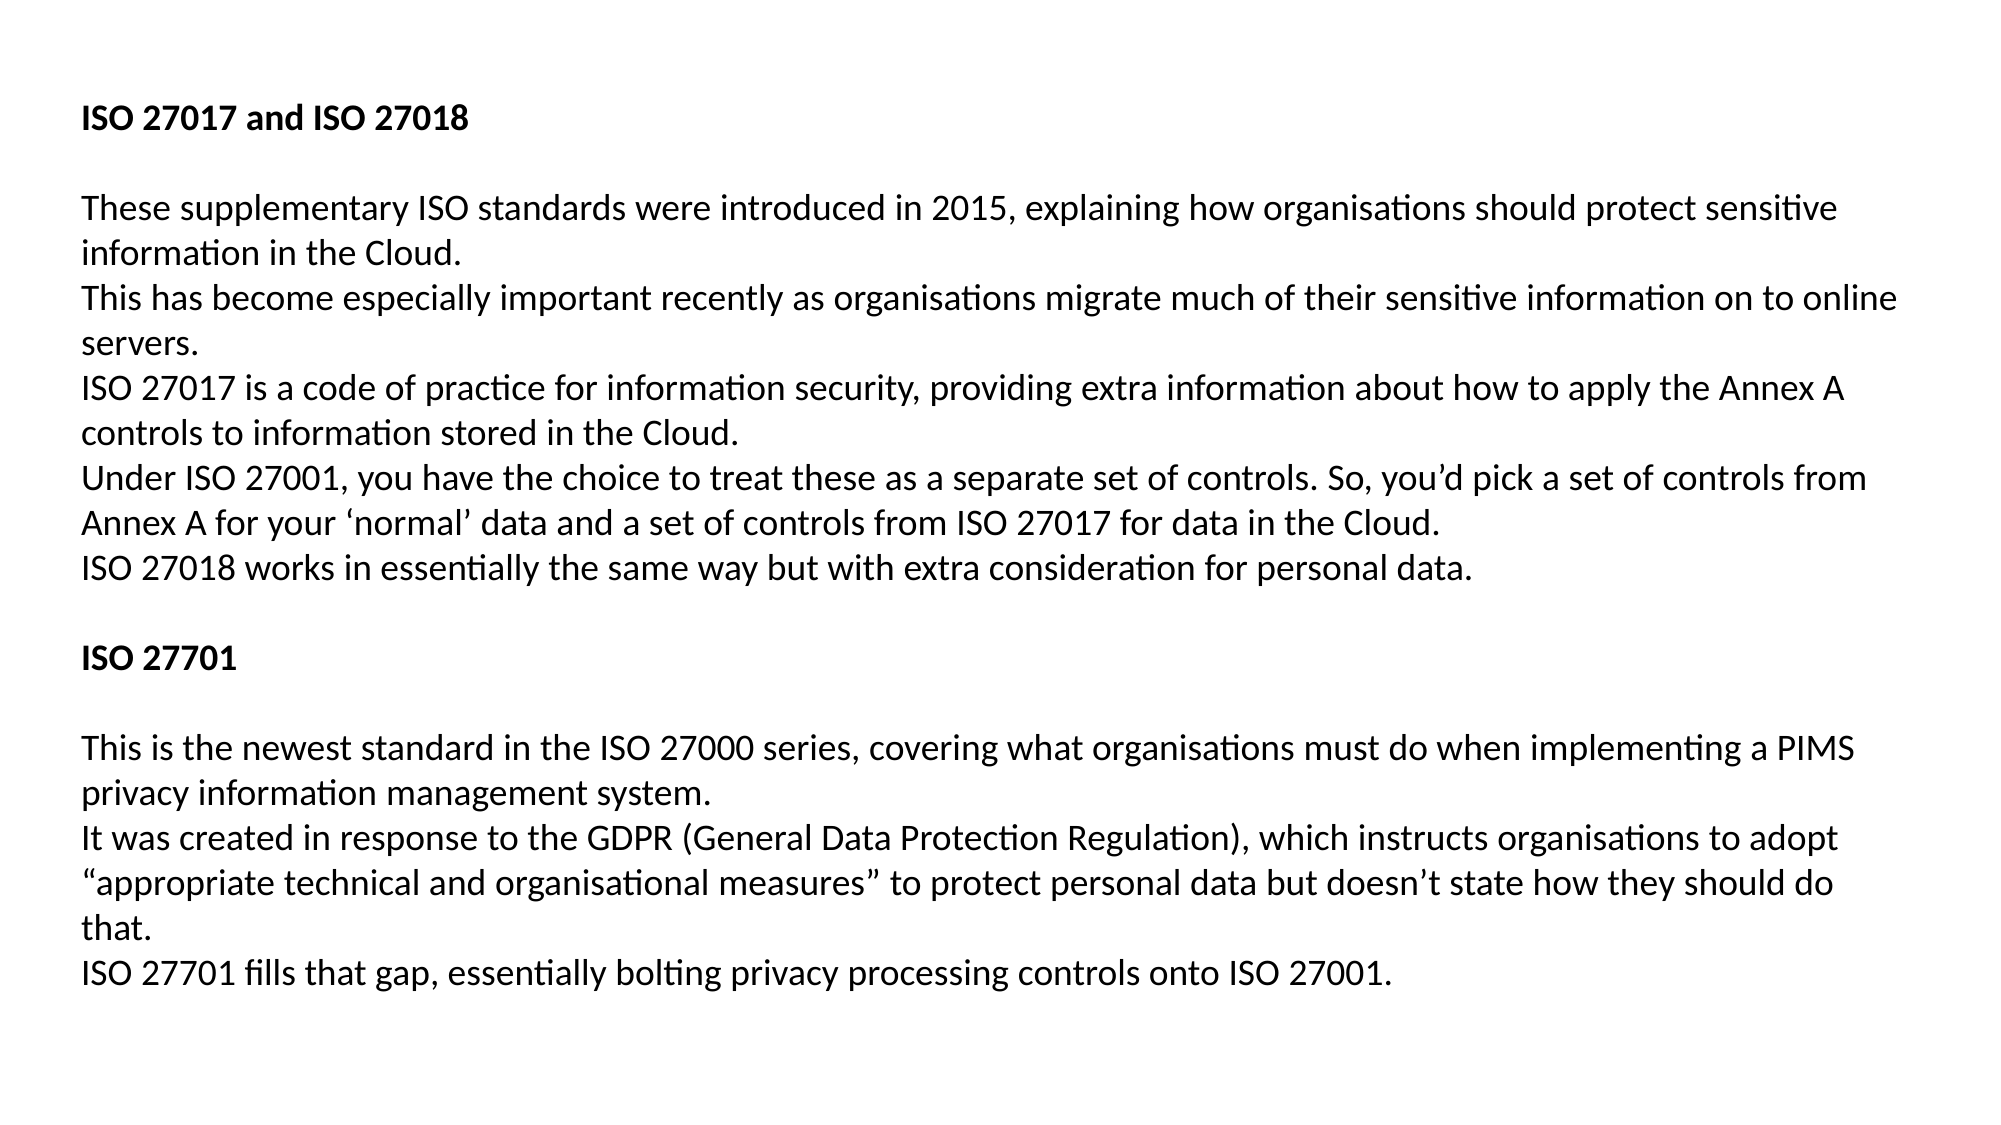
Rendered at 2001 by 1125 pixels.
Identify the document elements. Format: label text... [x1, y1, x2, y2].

text_box ISO 27017 and ISO 27018 These supplementary ISO standards were introduced in 2015, explaining how organisations should protect sensitive information in the Cloud. This has become especially important recently as organisations migrate much of their sensitive information on to online servers. ISO 27017 is a code of practice for information security, providing extra information about how to apply the Annex A controls to information stored in the Cloud. Under ISO 27001, you have the choice to treat these as a separate set of controls. So, you’d pick a set of controls from Annex A for your ‘normal’ data and a set of controls from ISO 27017 for data in the Cloud. ISO 27018 works in essentially the same way but with extra consideration for personal data. ISO 27701 This is the newest standard in the ISO 27000 series, covering what organisations must do when implementing a PIMS privacy information management system. It was created in response to the GDPR (General Data Protection Regulation), which instructs organisations to adopt “appropriate technical and organisational measures” to protect personal data but doesn’t state how they should do that. ISO 27701 fills that gap, essentially bolting privacy processing controls onto ISO 27001. [66, 85, 1925, 1046]
